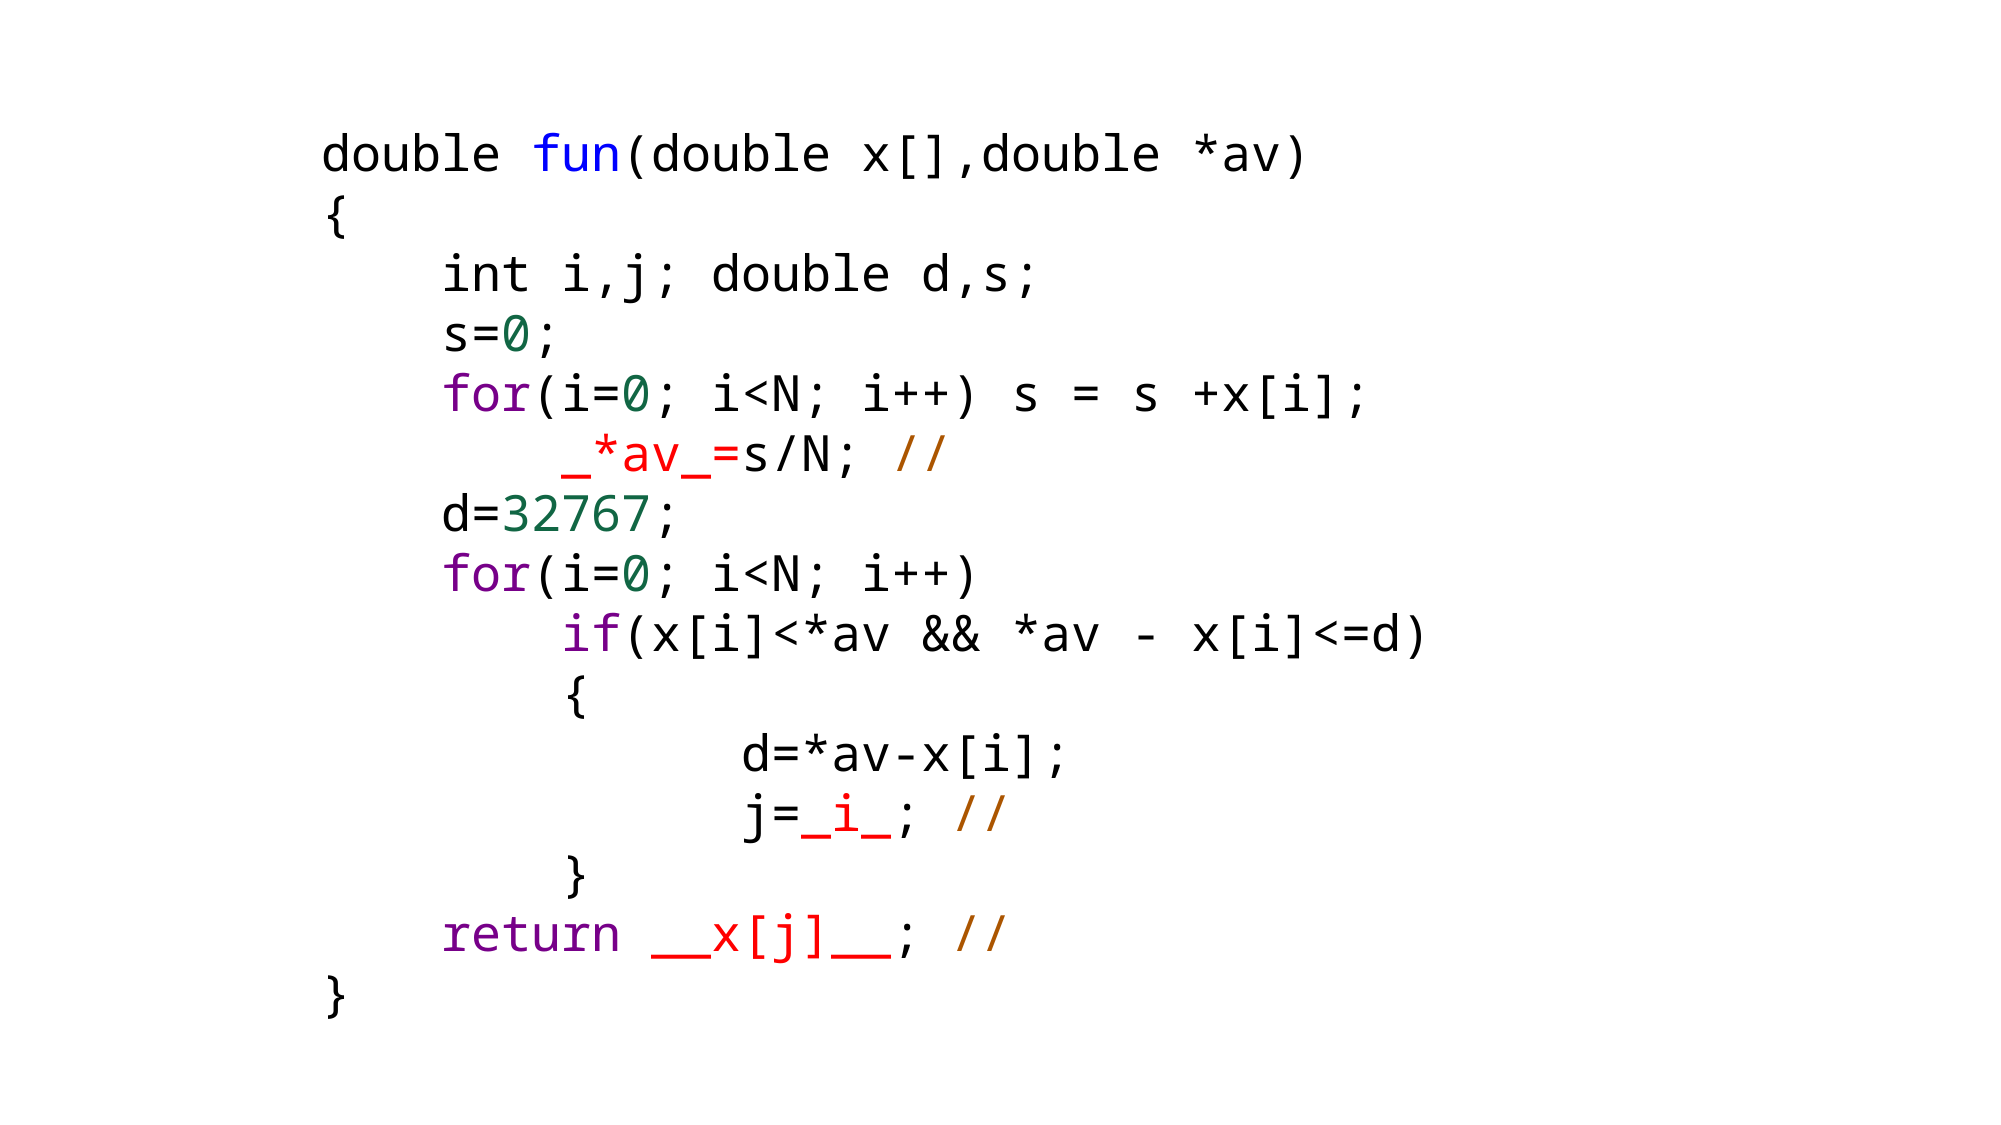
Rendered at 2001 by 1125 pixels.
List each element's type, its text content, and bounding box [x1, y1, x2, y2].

text_box double fun(double x[],double *av) { int i,j; double d,s; s=0; for(i=0; i<N; i++) s = s +x[i]; _*av_=s/N; // d=32767; for(i=0; i<N; i++) if(x[i]<*av && *av ‐ x[i]<=d) { d=*av‐x[i]; j=_i_; // } return __x[j]__; // } [306, 113, 1620, 1029]
